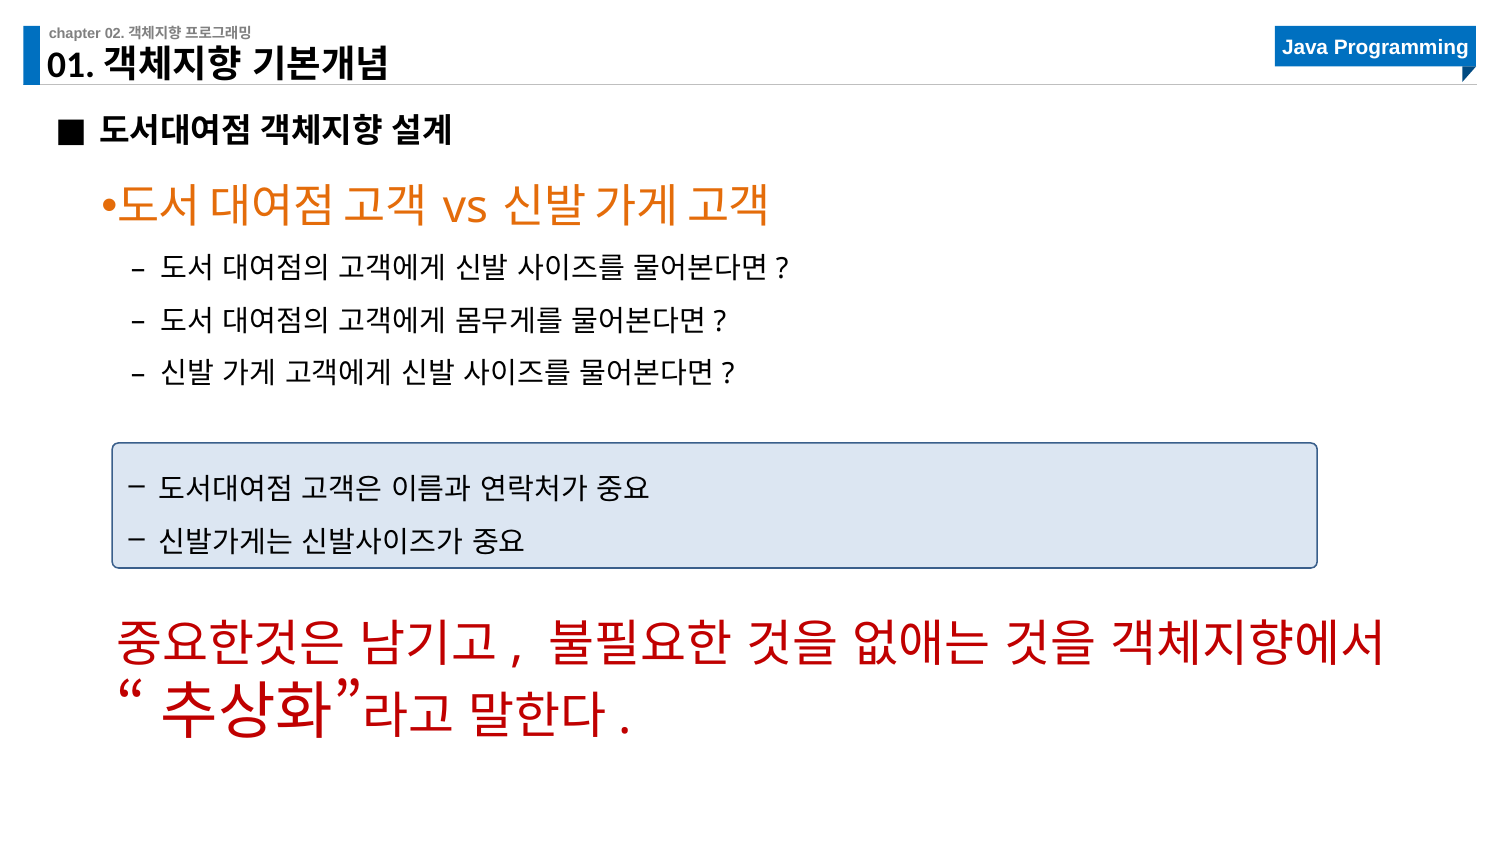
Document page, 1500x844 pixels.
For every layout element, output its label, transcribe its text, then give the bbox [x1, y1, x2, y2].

title 01.객체지향 기본개념 [47, 51, 542, 86]
list 도서대여점 객체지향 설계 [55, 89, 1488, 140]
text_box 도서대여점 고객은 이름과 연락처가 중요 신발가게는 신발사이즈가 중요 [111, 441, 1319, 570]
text_box 중요한것은 남기고, 불필요한 것을 없애는 것을 객체지향에서 “추상화”라고 말한다. [101, 604, 1416, 754]
text_box 도서 대여점 고객 vs 신발 가게 고객 도서 대여점의 고객에게 신발 사이즈를 물어본다면? 도서 대여점의 고객에게 몸무게를 물어본다면? 신발 가게 고객에게 신발 사이즈를 물어본다면? [57, 149, 1462, 221]
